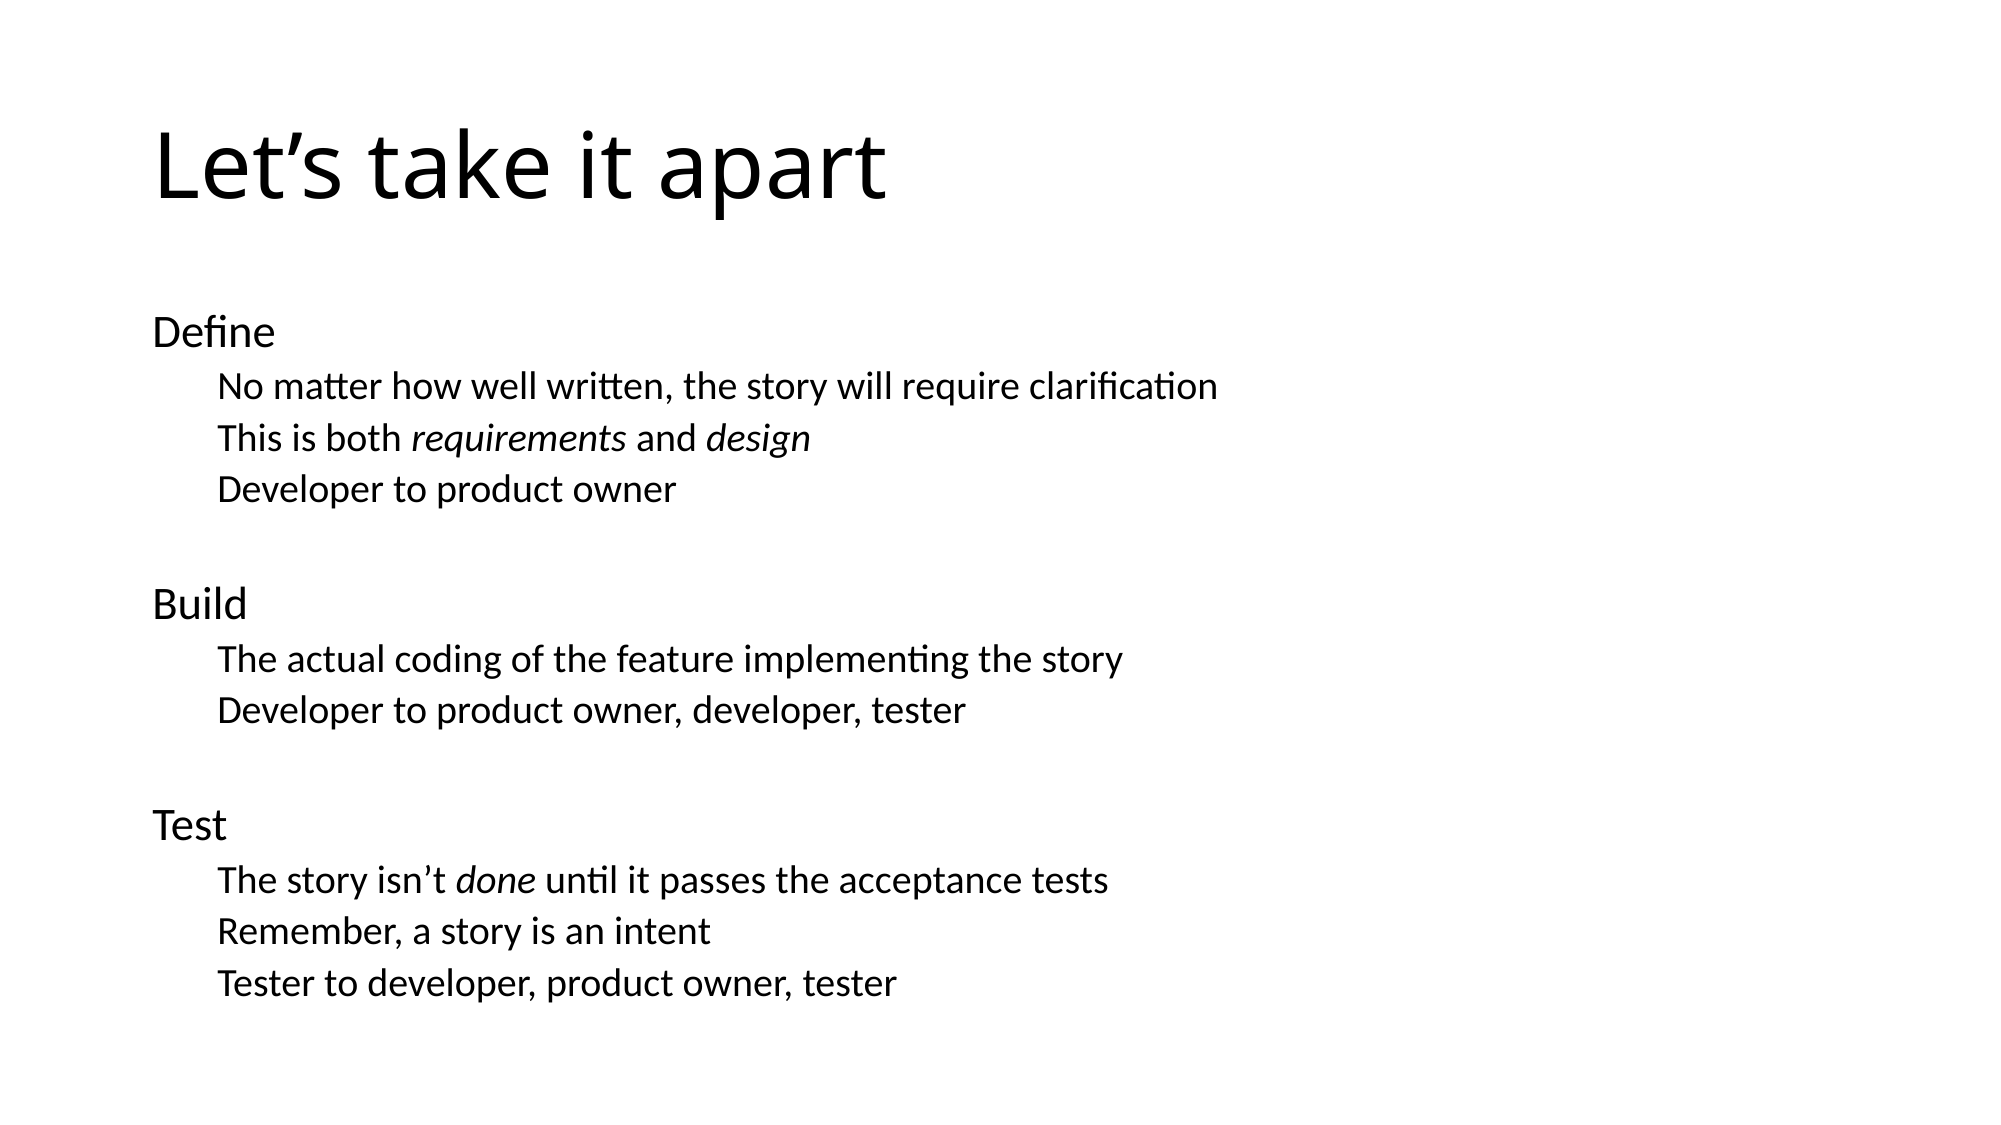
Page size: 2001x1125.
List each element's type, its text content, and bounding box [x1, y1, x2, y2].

title Let’s take it apart [137, 59, 1863, 278]
list Define No matter how well written, the story will require clarification This is both requirements and design Developer to product owner Build The actual coding of the feature implementing the story Developer to product owner, developer, tester Test The story isn’t done until it passes the acceptance tests Remember, a story is an intent Tester to developer, product owner, tester [137, 299, 1863, 1014]
